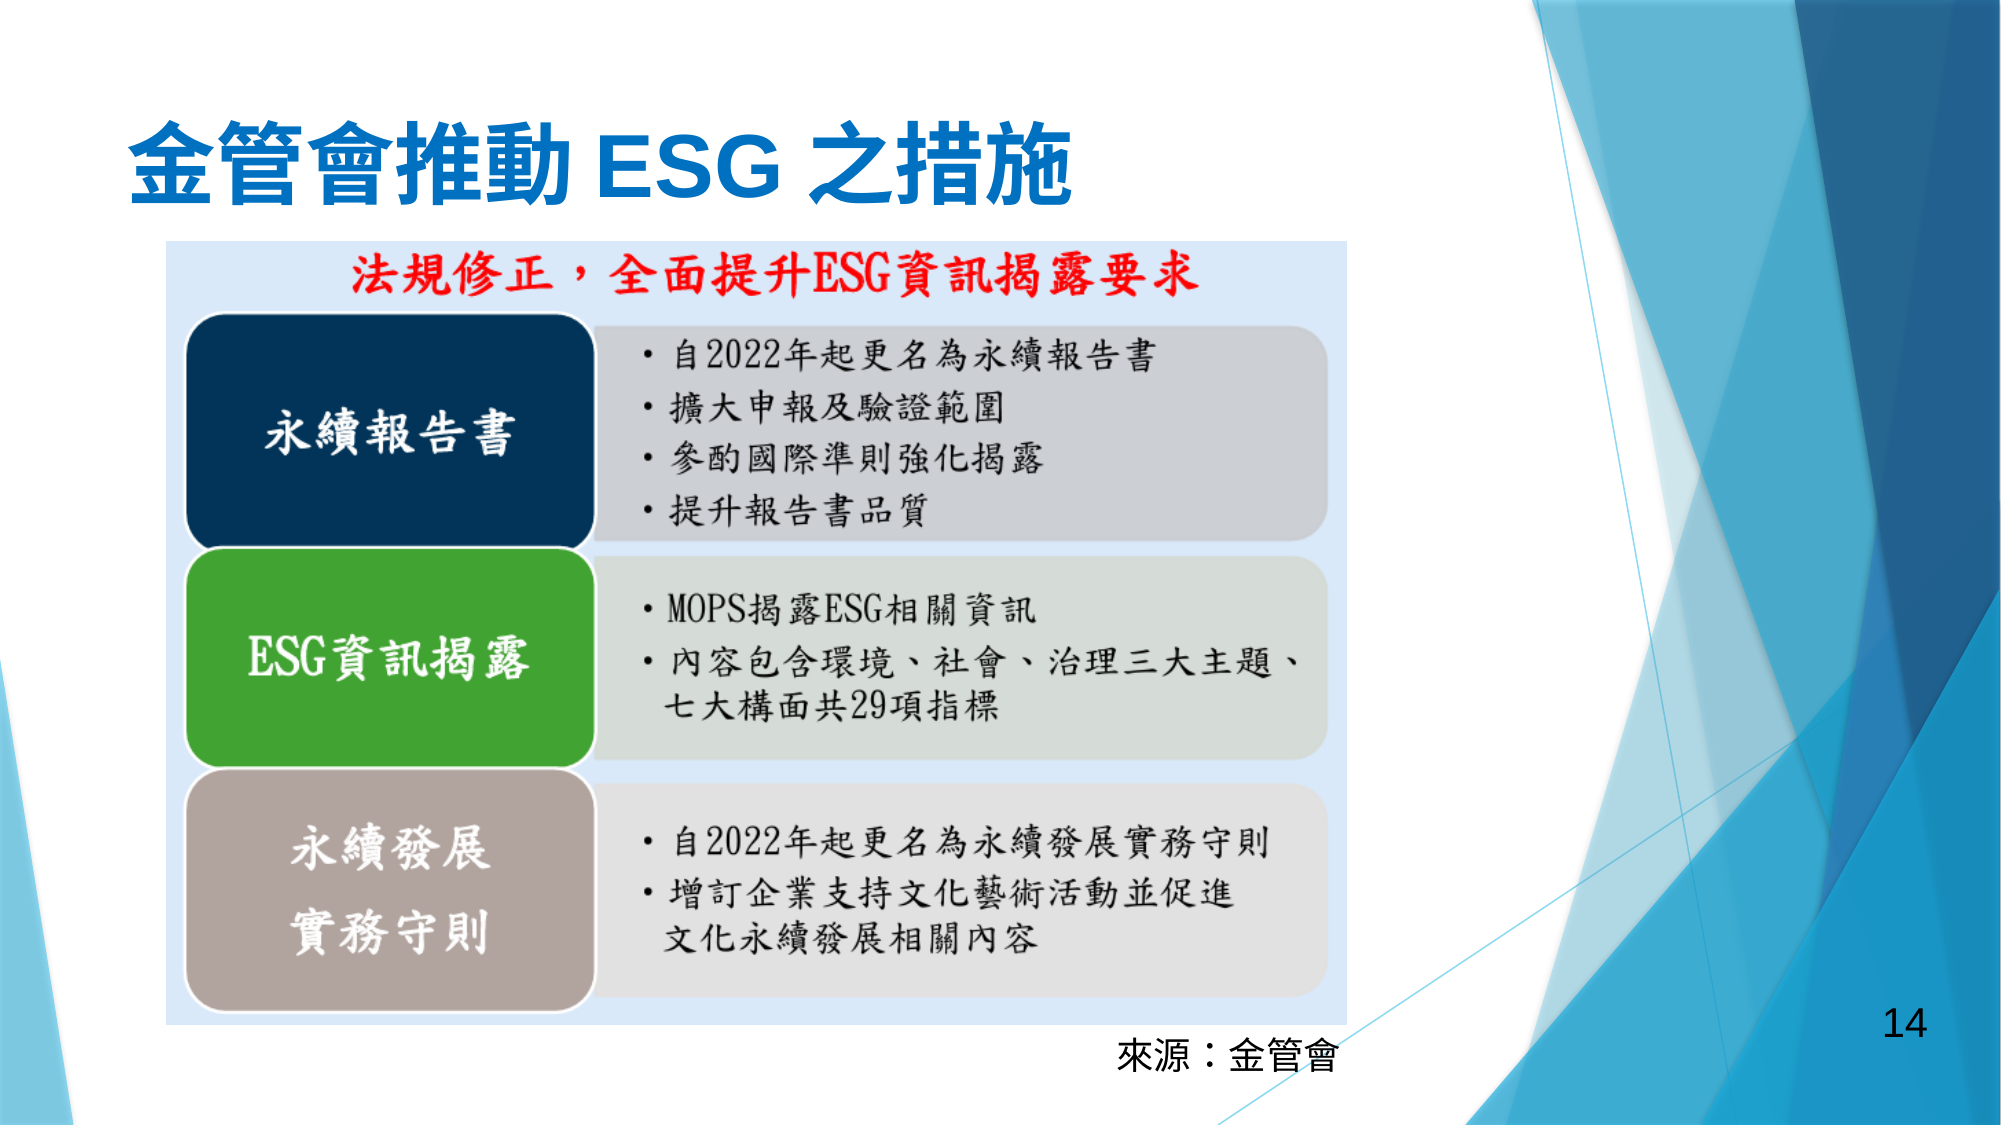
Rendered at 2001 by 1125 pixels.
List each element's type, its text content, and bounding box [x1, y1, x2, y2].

text_box 來源：金管會 [1101, 1024, 1420, 1085]
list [165, 240, 1348, 1026]
title 金管會推動ESG之措施 [111, 99, 1522, 317]
slide_number 14 [1831, 991, 1944, 1051]
